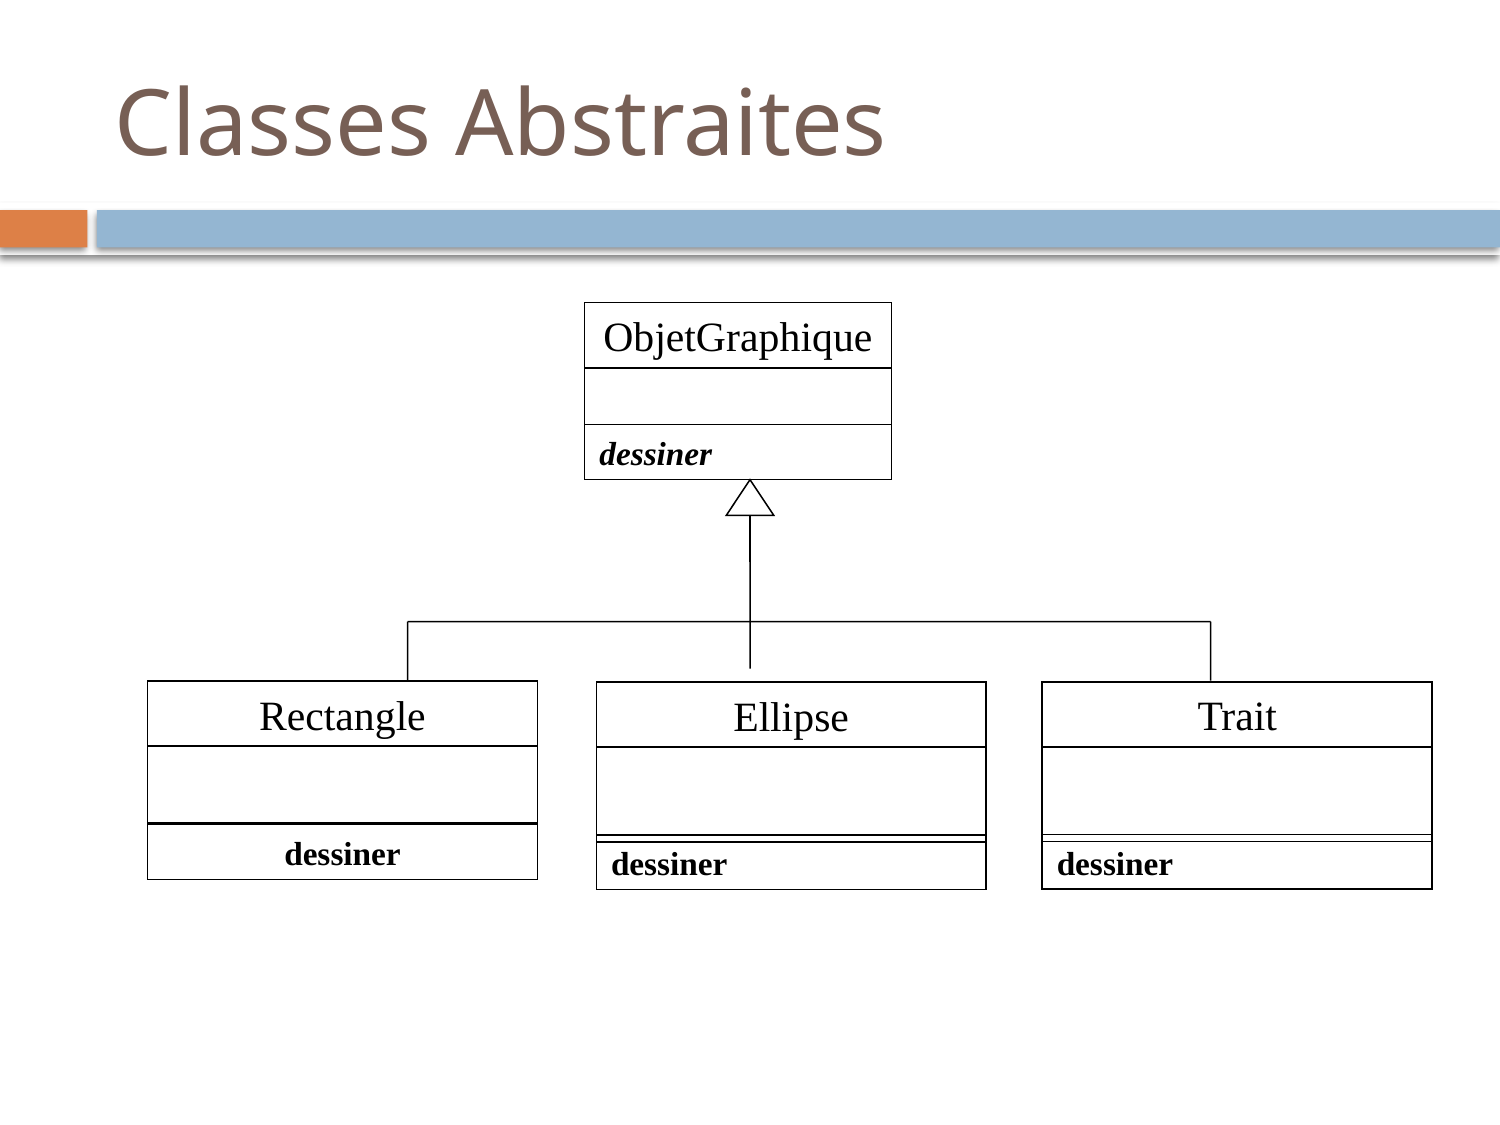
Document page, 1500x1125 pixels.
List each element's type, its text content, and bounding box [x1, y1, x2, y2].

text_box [584, 302, 892, 482]
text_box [596, 681, 987, 893]
text_box [726, 491, 774, 516]
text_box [147, 680, 538, 882]
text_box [1041, 681, 1433, 892]
title Classes Abstraites [99, 37, 1438, 200]
